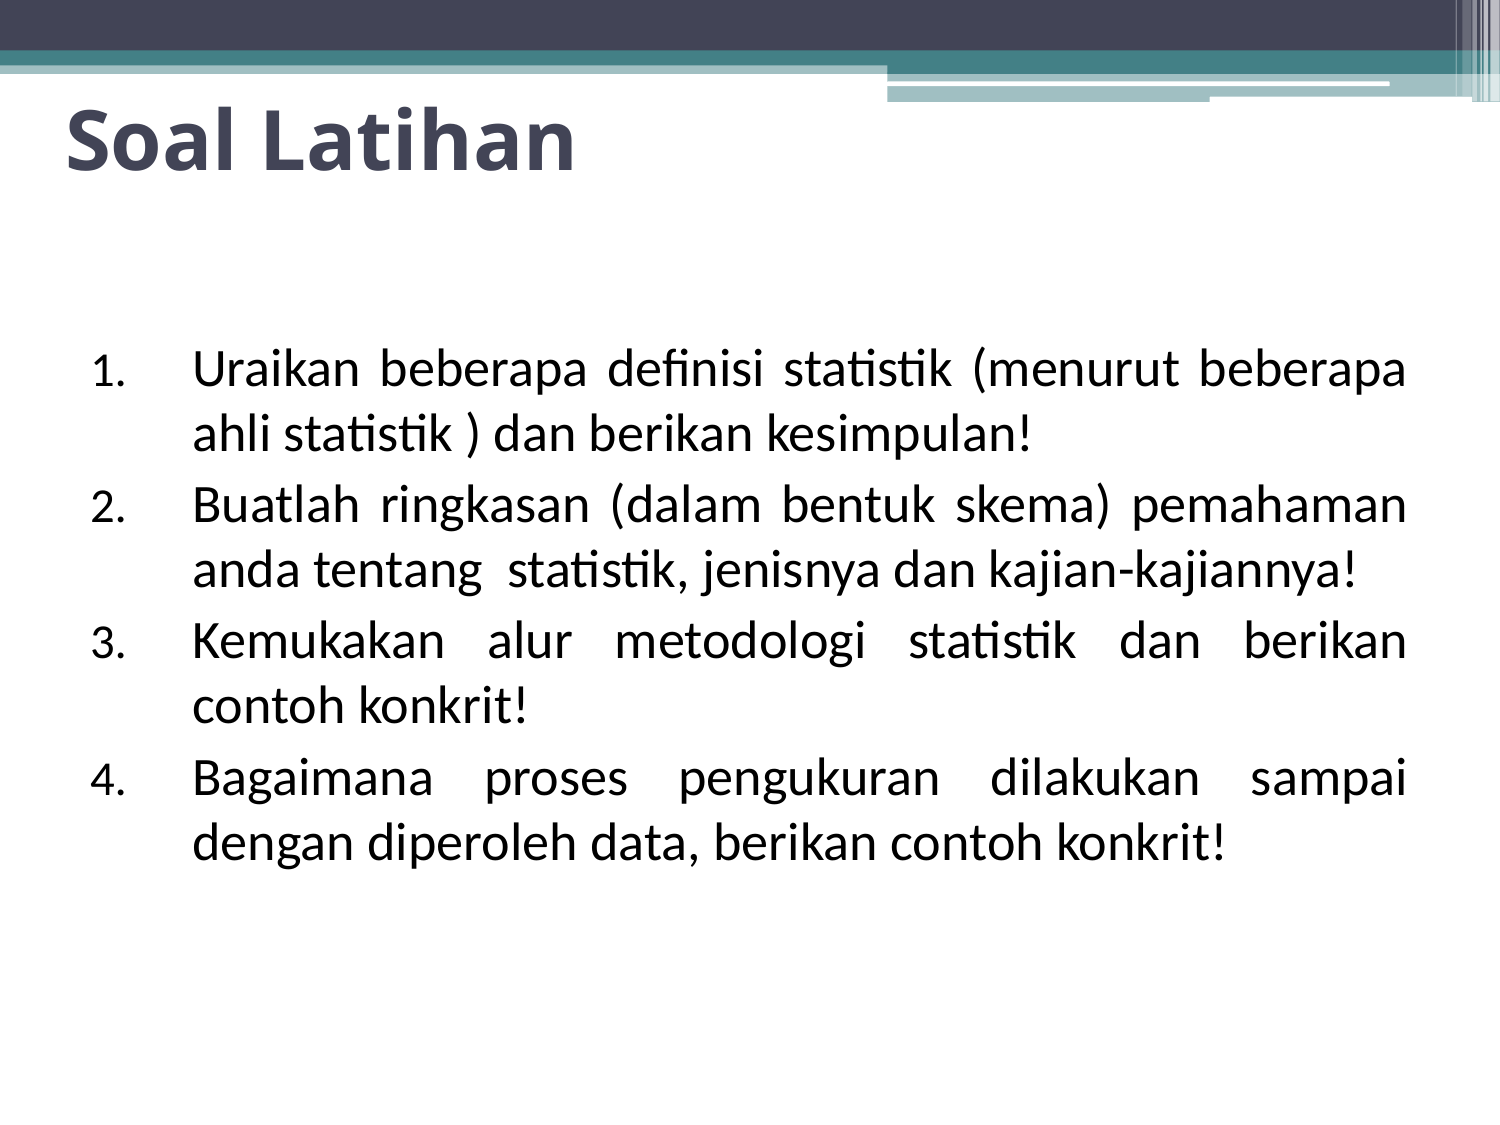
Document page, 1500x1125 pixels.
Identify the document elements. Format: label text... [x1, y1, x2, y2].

title Soal Latihan [50, 75, 1400, 200]
list Uraikan beberapa definisi statistik (menurut beberapa ahli statistik ) dan berikan kesimpulan! Buatlah ringkasan (dalam bentuk skema) pemahaman anda tentang statistik, jenisnya dan kajian-kajiannya! Kemukakan alur metodologi statistik dan berikan contoh konkrit! Bagaimana proses pengukuran dilakukan sampai dengan diperoleh data, berikan contoh konkrit! [75, 324, 1425, 1079]
